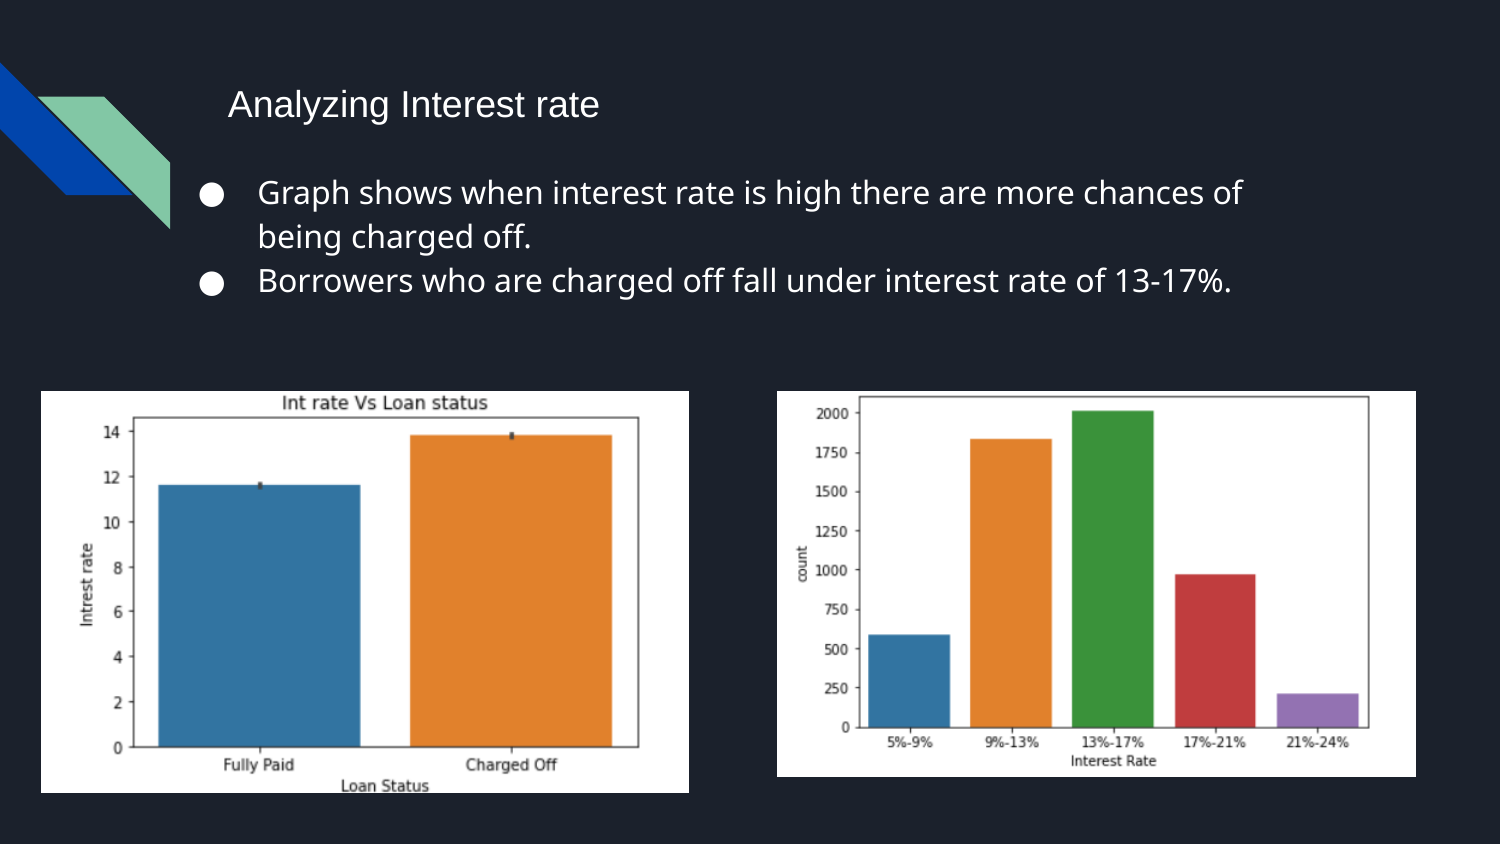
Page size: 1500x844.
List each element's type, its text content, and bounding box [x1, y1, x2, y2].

picture [777, 391, 1416, 777]
list Graph shows when interest rate is high there are more chances of being charged off. Borrowers who are charged off fall under interest rate of 13-17%. [68, 151, 1283, 333]
picture [41, 391, 689, 794]
title Analyzing Interest rate [212, 64, 1368, 152]
